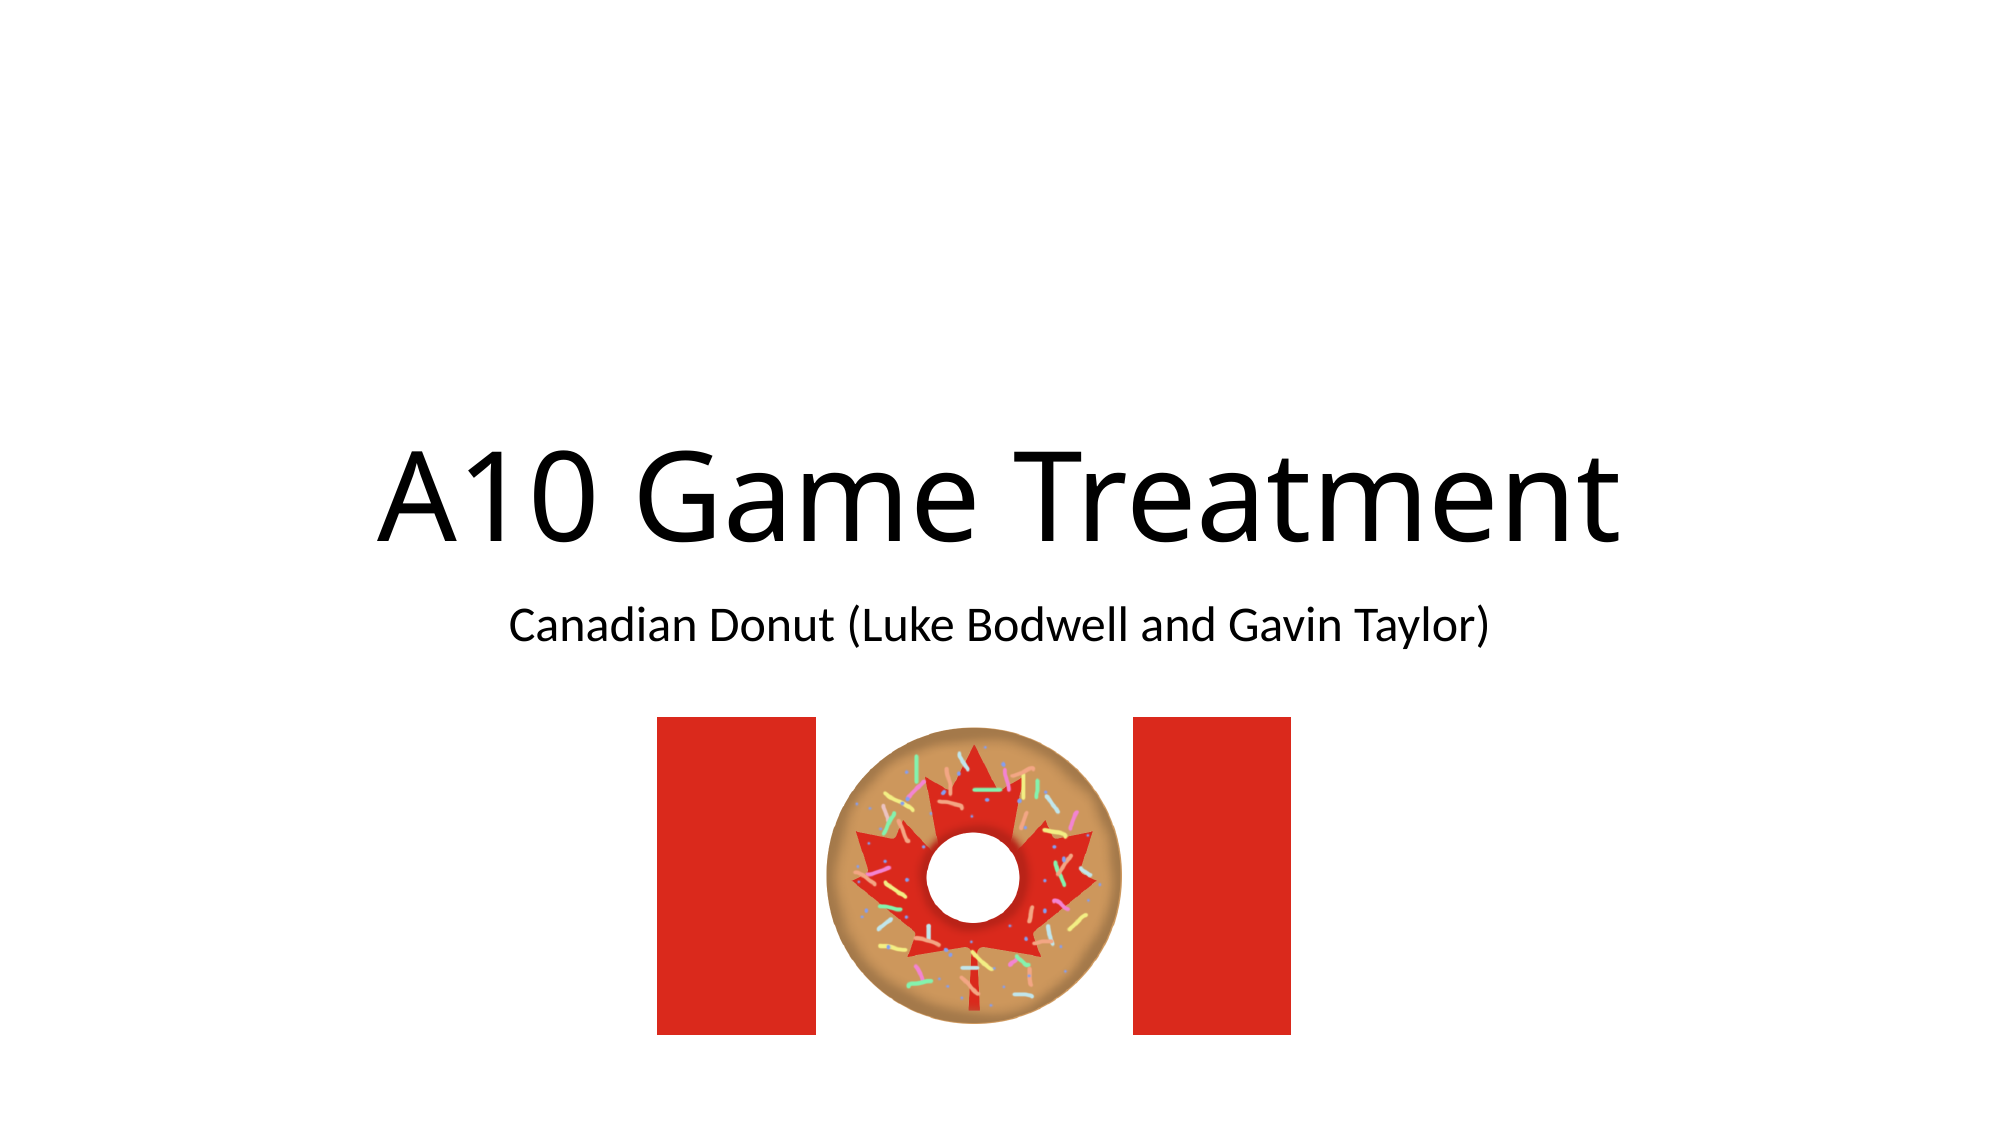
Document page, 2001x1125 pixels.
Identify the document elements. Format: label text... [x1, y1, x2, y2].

picture [657, 717, 1291, 1035]
subtitle Canadian Donut (Luke Bodwell and Gavin Taylor) [249, 590, 1750, 863]
title A10 Game Treatment [249, 184, 1750, 576]
